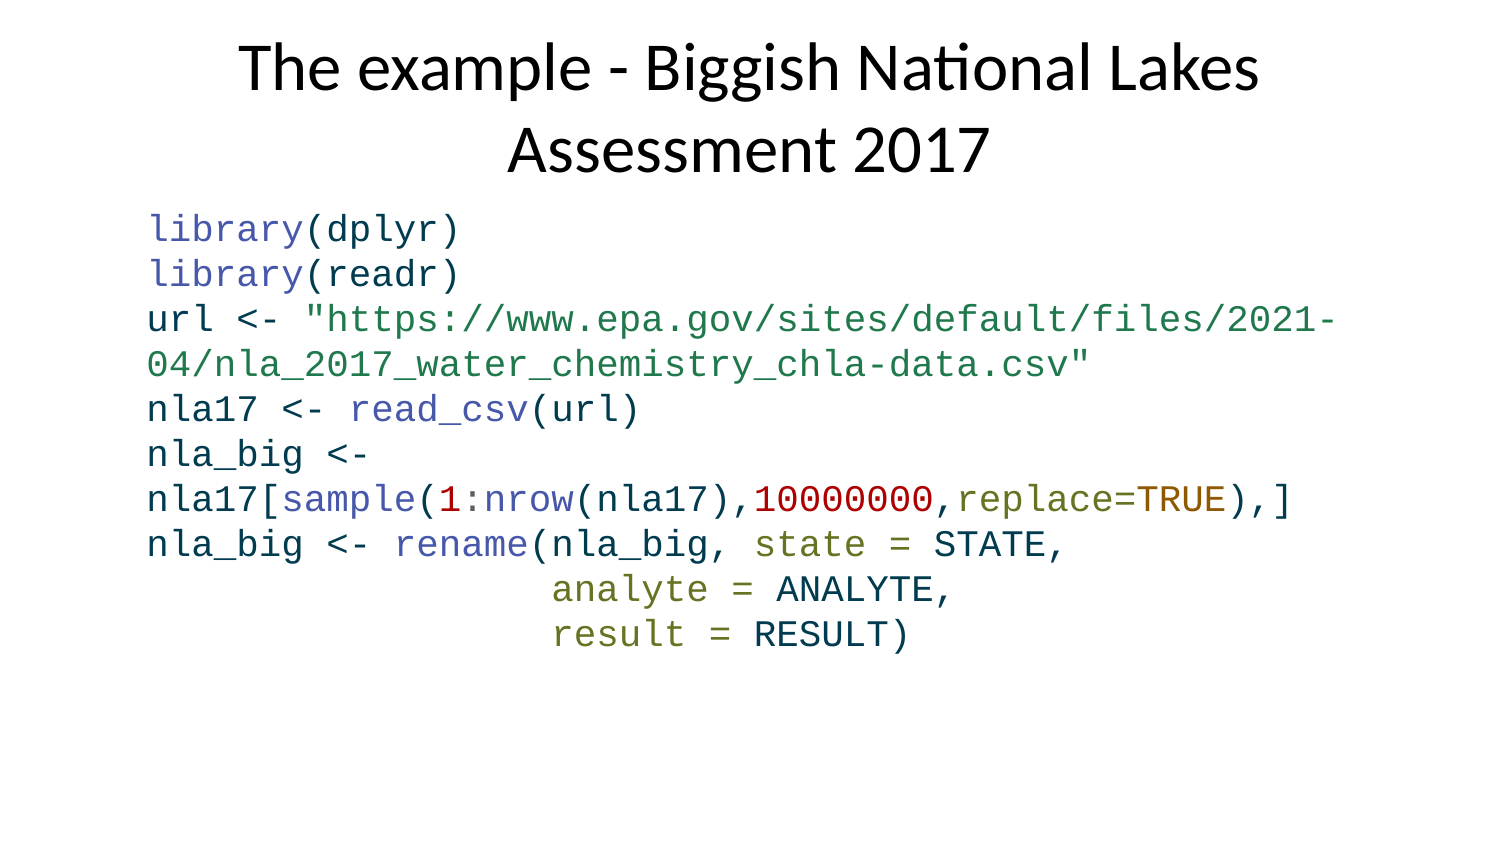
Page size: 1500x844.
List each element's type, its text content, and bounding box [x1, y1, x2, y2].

list library(dplyr) library(readr) url <- "https://www.epa.gov/sites/default/files/2021-04/nla_2017_water_chemistry_chla-data.csv" nla17 <- read_csv(url) nla_big <- nla17[sample(1:nrow(nla17),10000000,replace=TRUE),] nla_big <- rename(nla_big, state = STATE, analyte = ANALYTE, result = RESULT) [75, 196, 1425, 754]
title The example - Biggish National Lakes Assessment 2017 [75, 33, 1425, 175]
